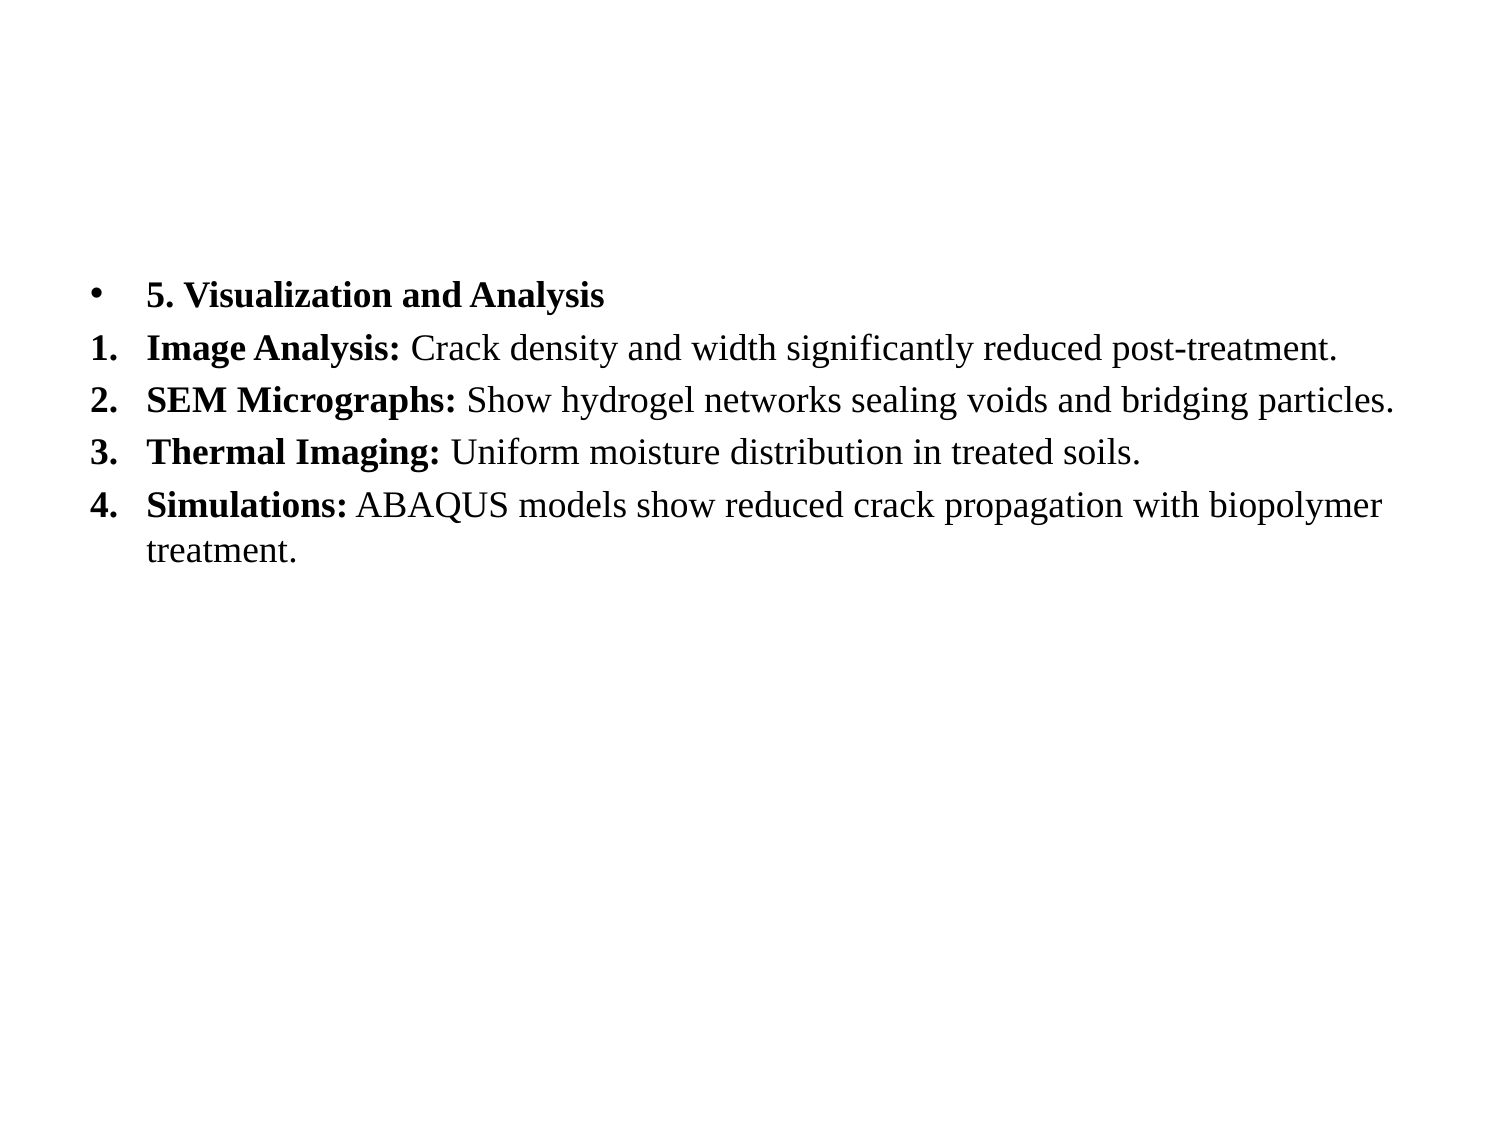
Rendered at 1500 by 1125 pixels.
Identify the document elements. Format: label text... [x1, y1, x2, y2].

list 5. Visualization and Analysis Image Analysis: Crack density and width significantly reduced post-treatment. SEM Micrographs: Show hydrogel networks sealing voids and bridging particles. Thermal Imaging: Uniform moisture distribution in treated soils. Simulations: ABAQUS models show reduced crack propagation with biopolymer treatment. [75, 262, 1425, 1005]
